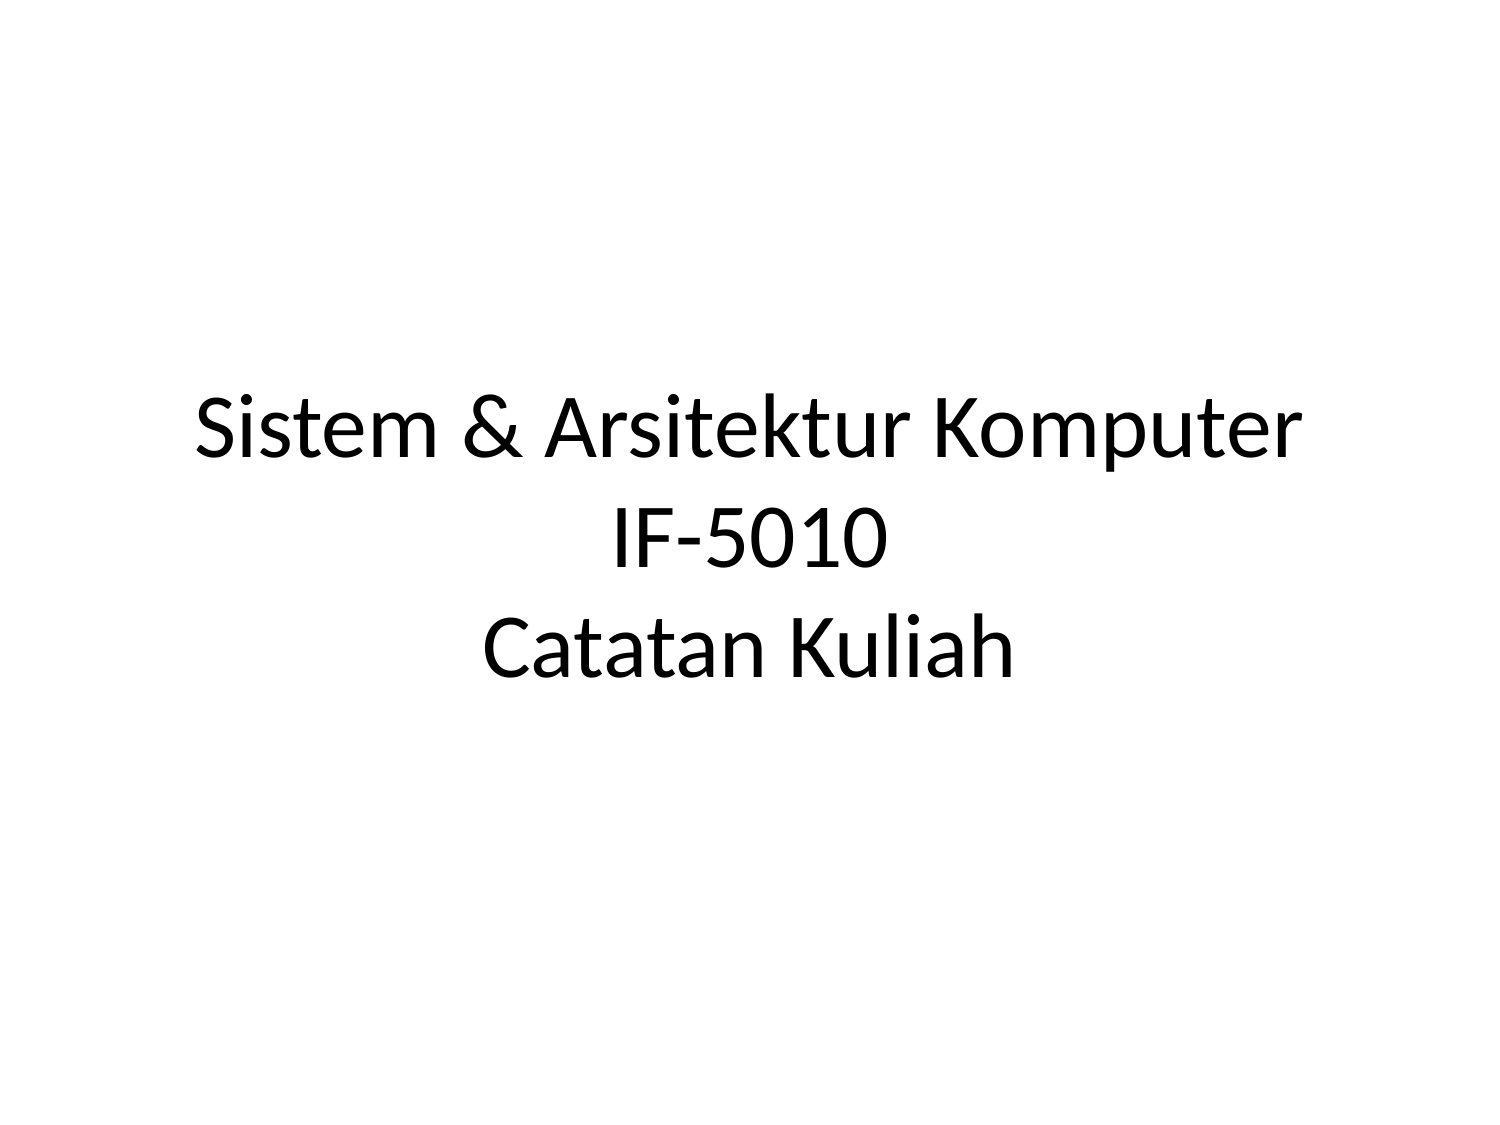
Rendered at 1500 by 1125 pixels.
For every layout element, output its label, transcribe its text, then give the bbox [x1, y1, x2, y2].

title Sistem & Arsitektur Komputer IF-5010 Catatan Kuliah [112, 349, 1388, 713]
